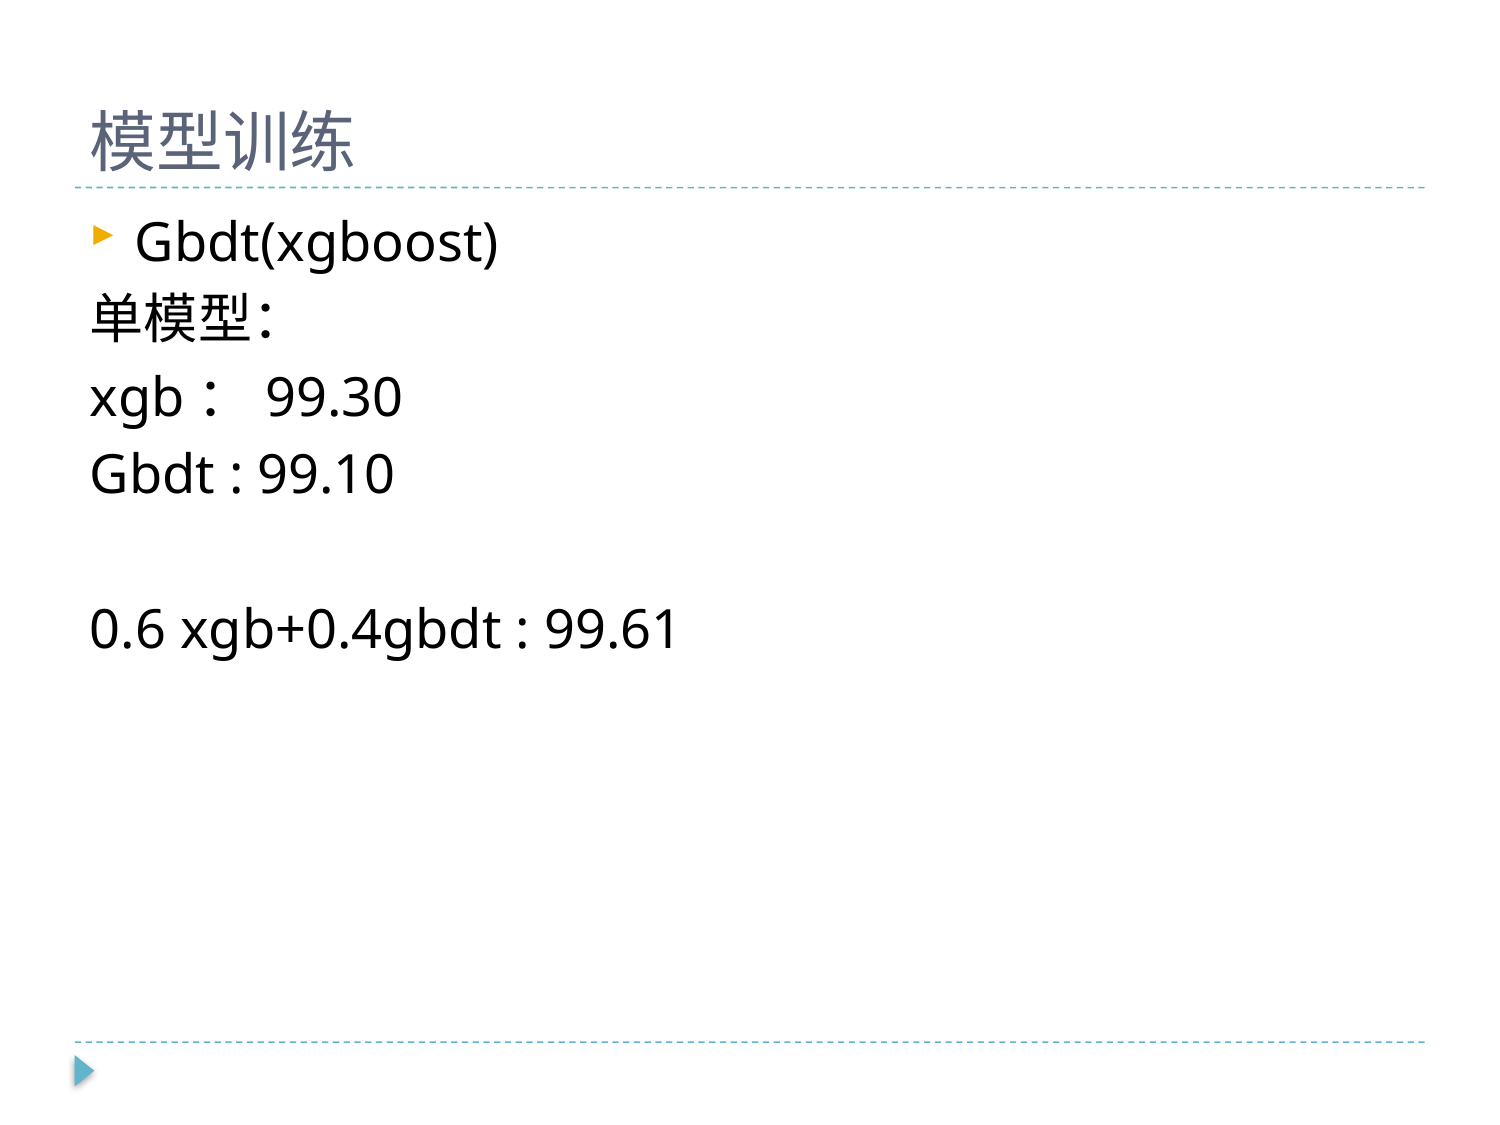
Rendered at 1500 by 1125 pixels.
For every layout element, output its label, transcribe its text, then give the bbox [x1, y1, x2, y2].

list Gbdt(xgboost) 单模型： xgb：99.30 Gbdt : 99.10 0.6 xgb+0.4gbdt : 99.61 [75, 200, 1425, 1010]
title 模型训练 [75, 24, 1425, 188]
